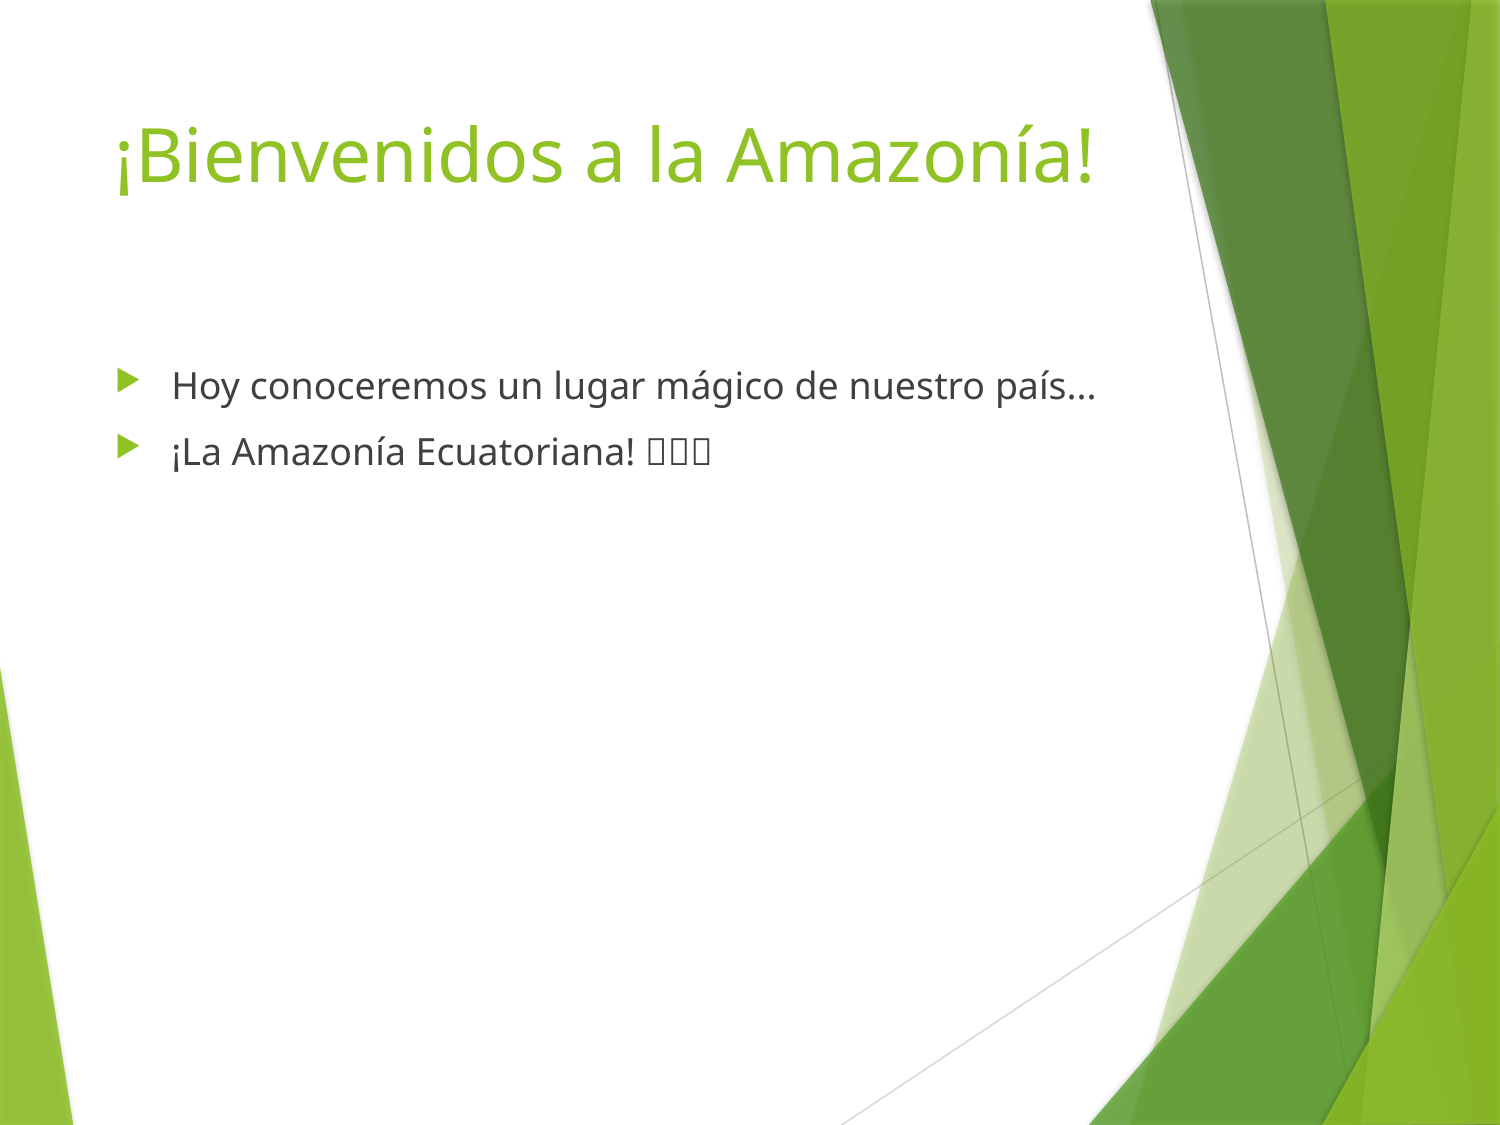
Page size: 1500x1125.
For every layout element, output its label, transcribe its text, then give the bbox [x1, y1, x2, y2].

list Hoy conoceremos un lugar mágico de nuestro país... ¡La Amazonía Ecuatoriana! 🌿🐒🌸 [99, 354, 1142, 992]
title ¡Bienvenidos a la Amazonía! [99, 99, 1142, 317]
